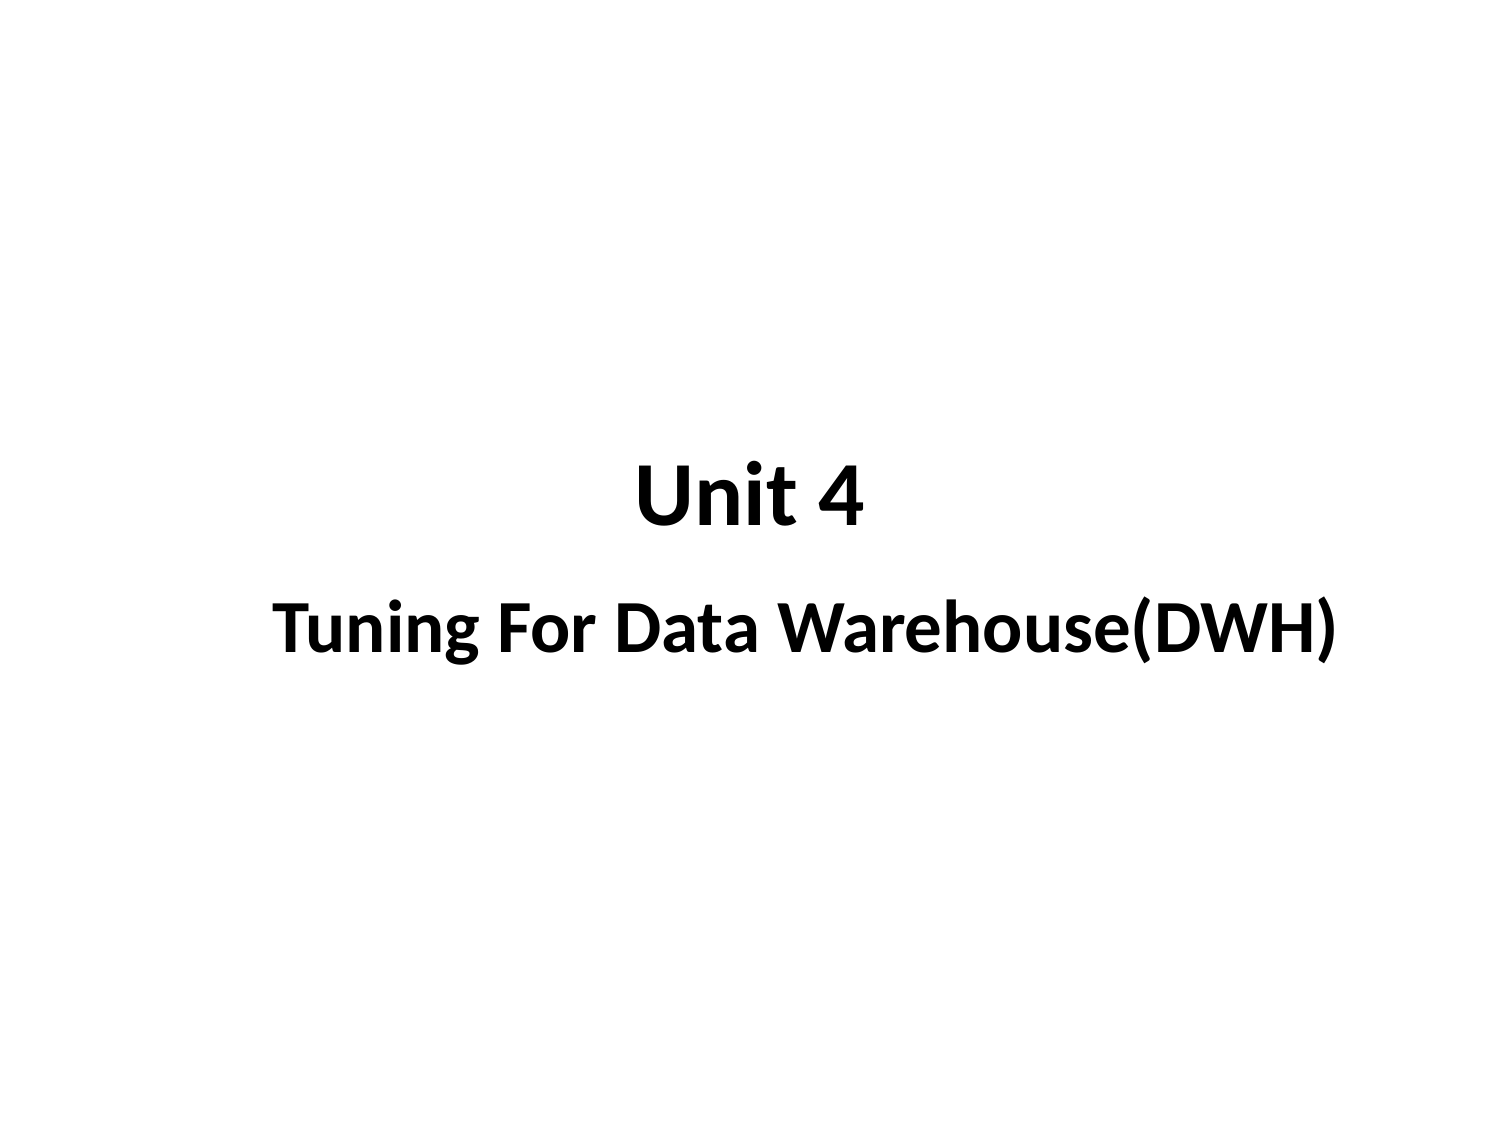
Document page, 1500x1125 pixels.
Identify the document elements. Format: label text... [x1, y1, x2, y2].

title Unit 4 [112, 387, 1388, 591]
subtitle Tuning For Data Warehouse(DWH) [212, 474, 1400, 763]
